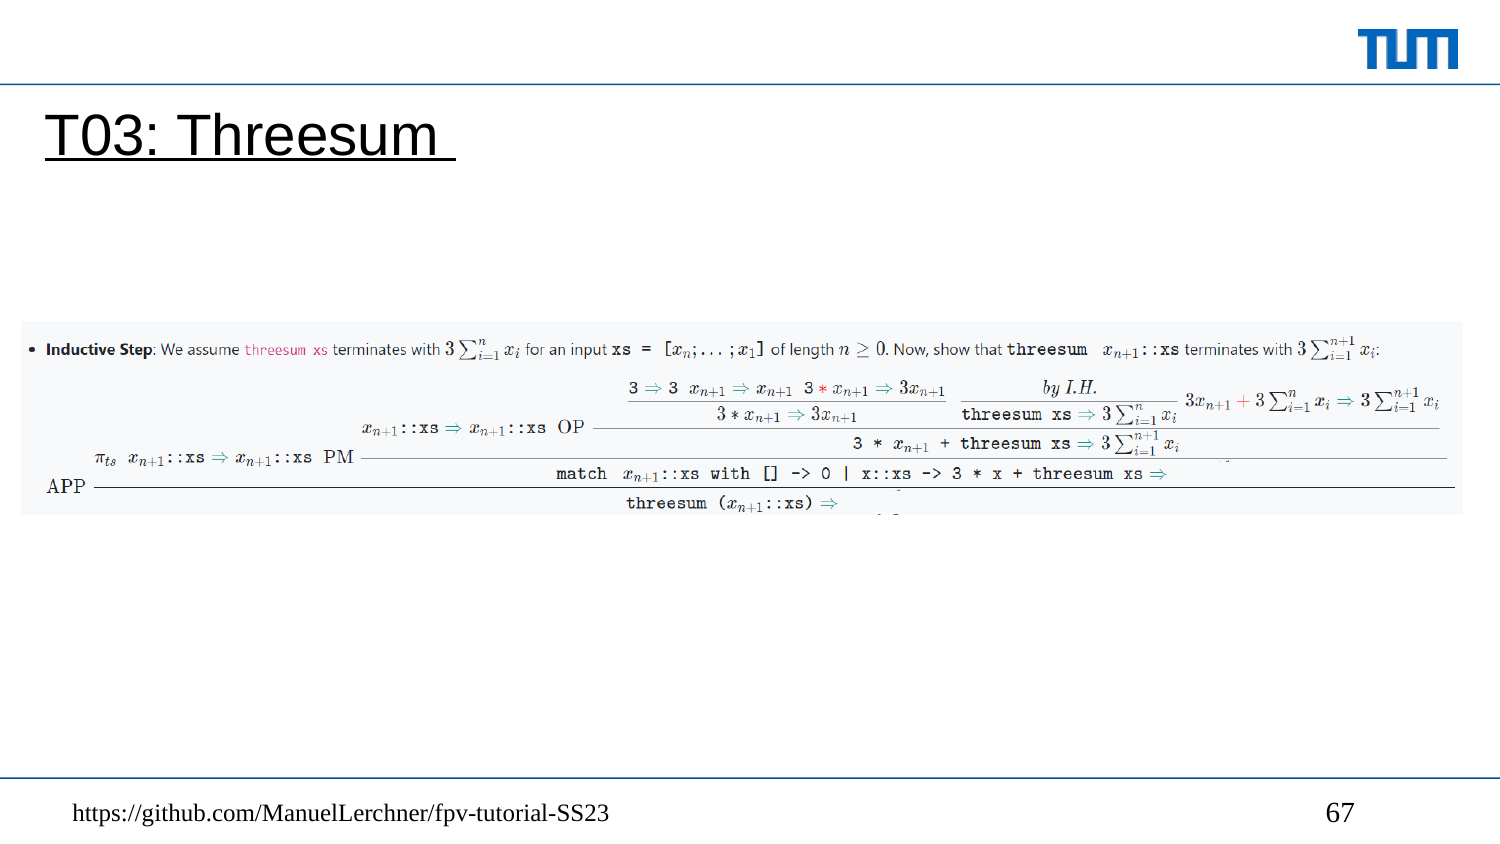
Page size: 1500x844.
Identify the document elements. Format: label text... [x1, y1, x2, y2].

picture [21, 321, 1469, 524]
footer https://github.com/ManuelLerchner/fpv-tutorial-SS23 [57, 777, 826, 844]
title T03: Threesum [29, 90, 1477, 183]
picture [1358, 29, 1458, 69]
